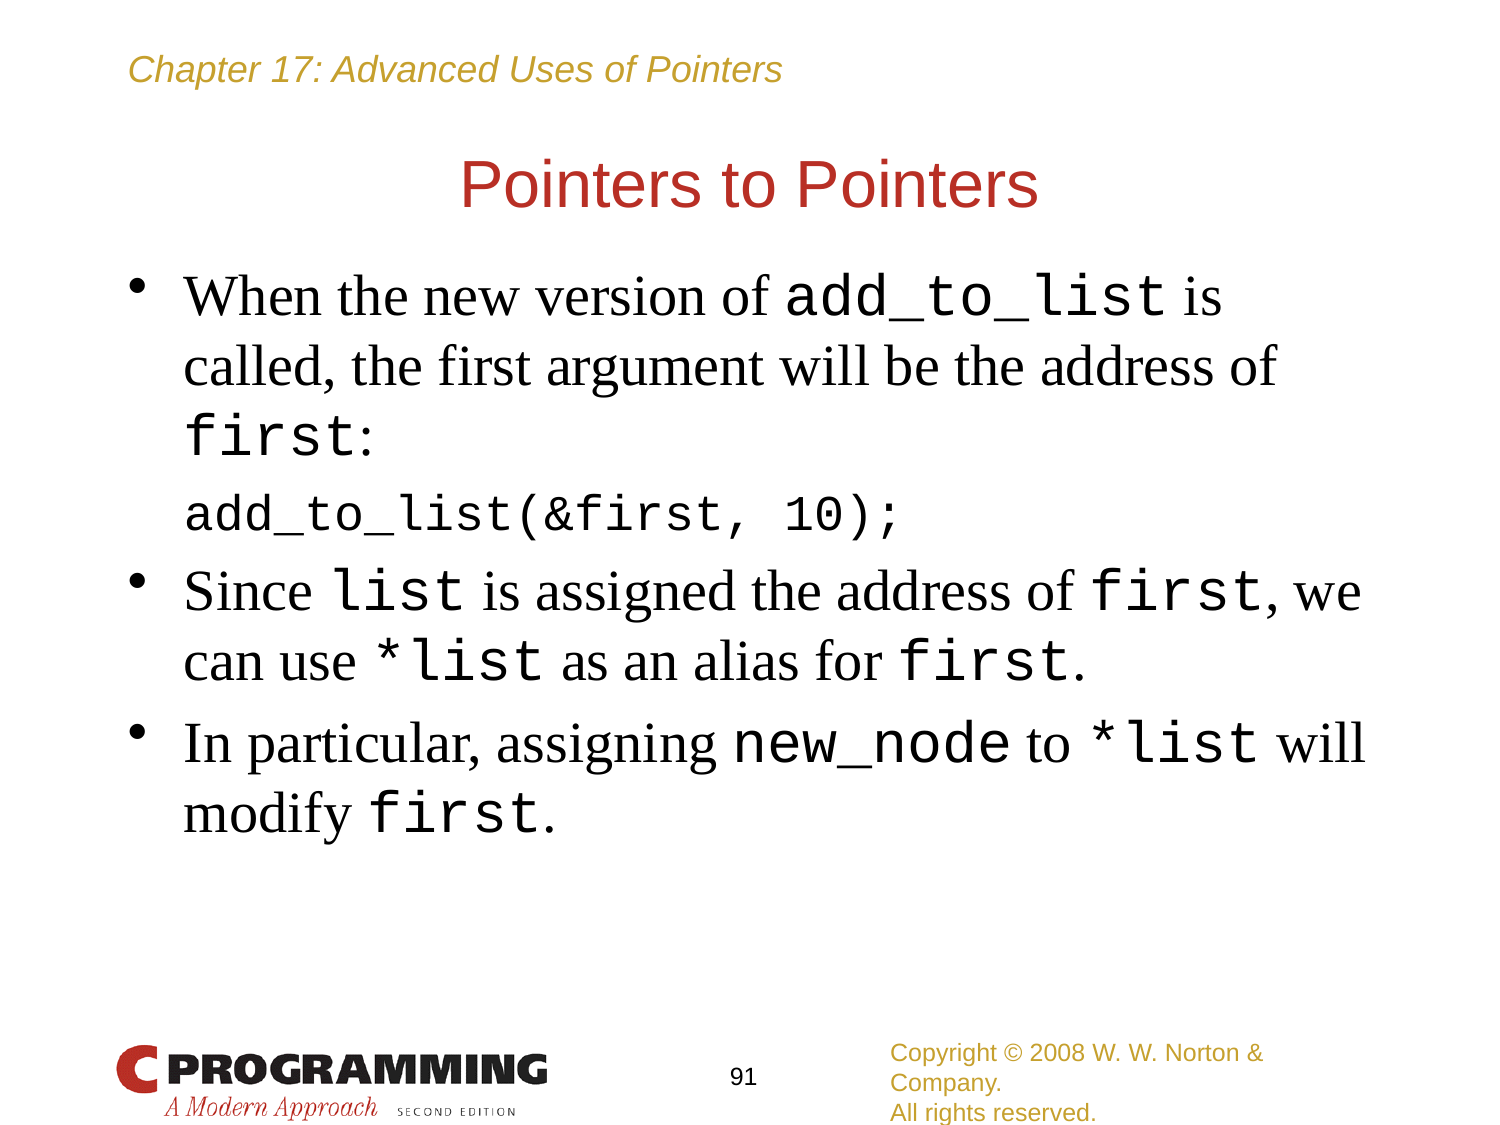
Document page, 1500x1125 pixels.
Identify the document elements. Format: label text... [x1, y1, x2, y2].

title Pointers to Pointers [112, 125, 1388, 238]
slide_number 91 [687, 1049, 801, 1101]
footer Copyright © 2008 W. W. Norton & Company. All rights reserved. [874, 1043, 1388, 1119]
picture [112, 1041, 550, 1123]
list When the new version of add_to_list is called, the first argument will be the address of first: add_to_list(&first, 10); Since list is assigned the address of first, we can use *list as an alias for first. In particular, assigning new_node to *list will modify first. [112, 249, 1388, 1038]
